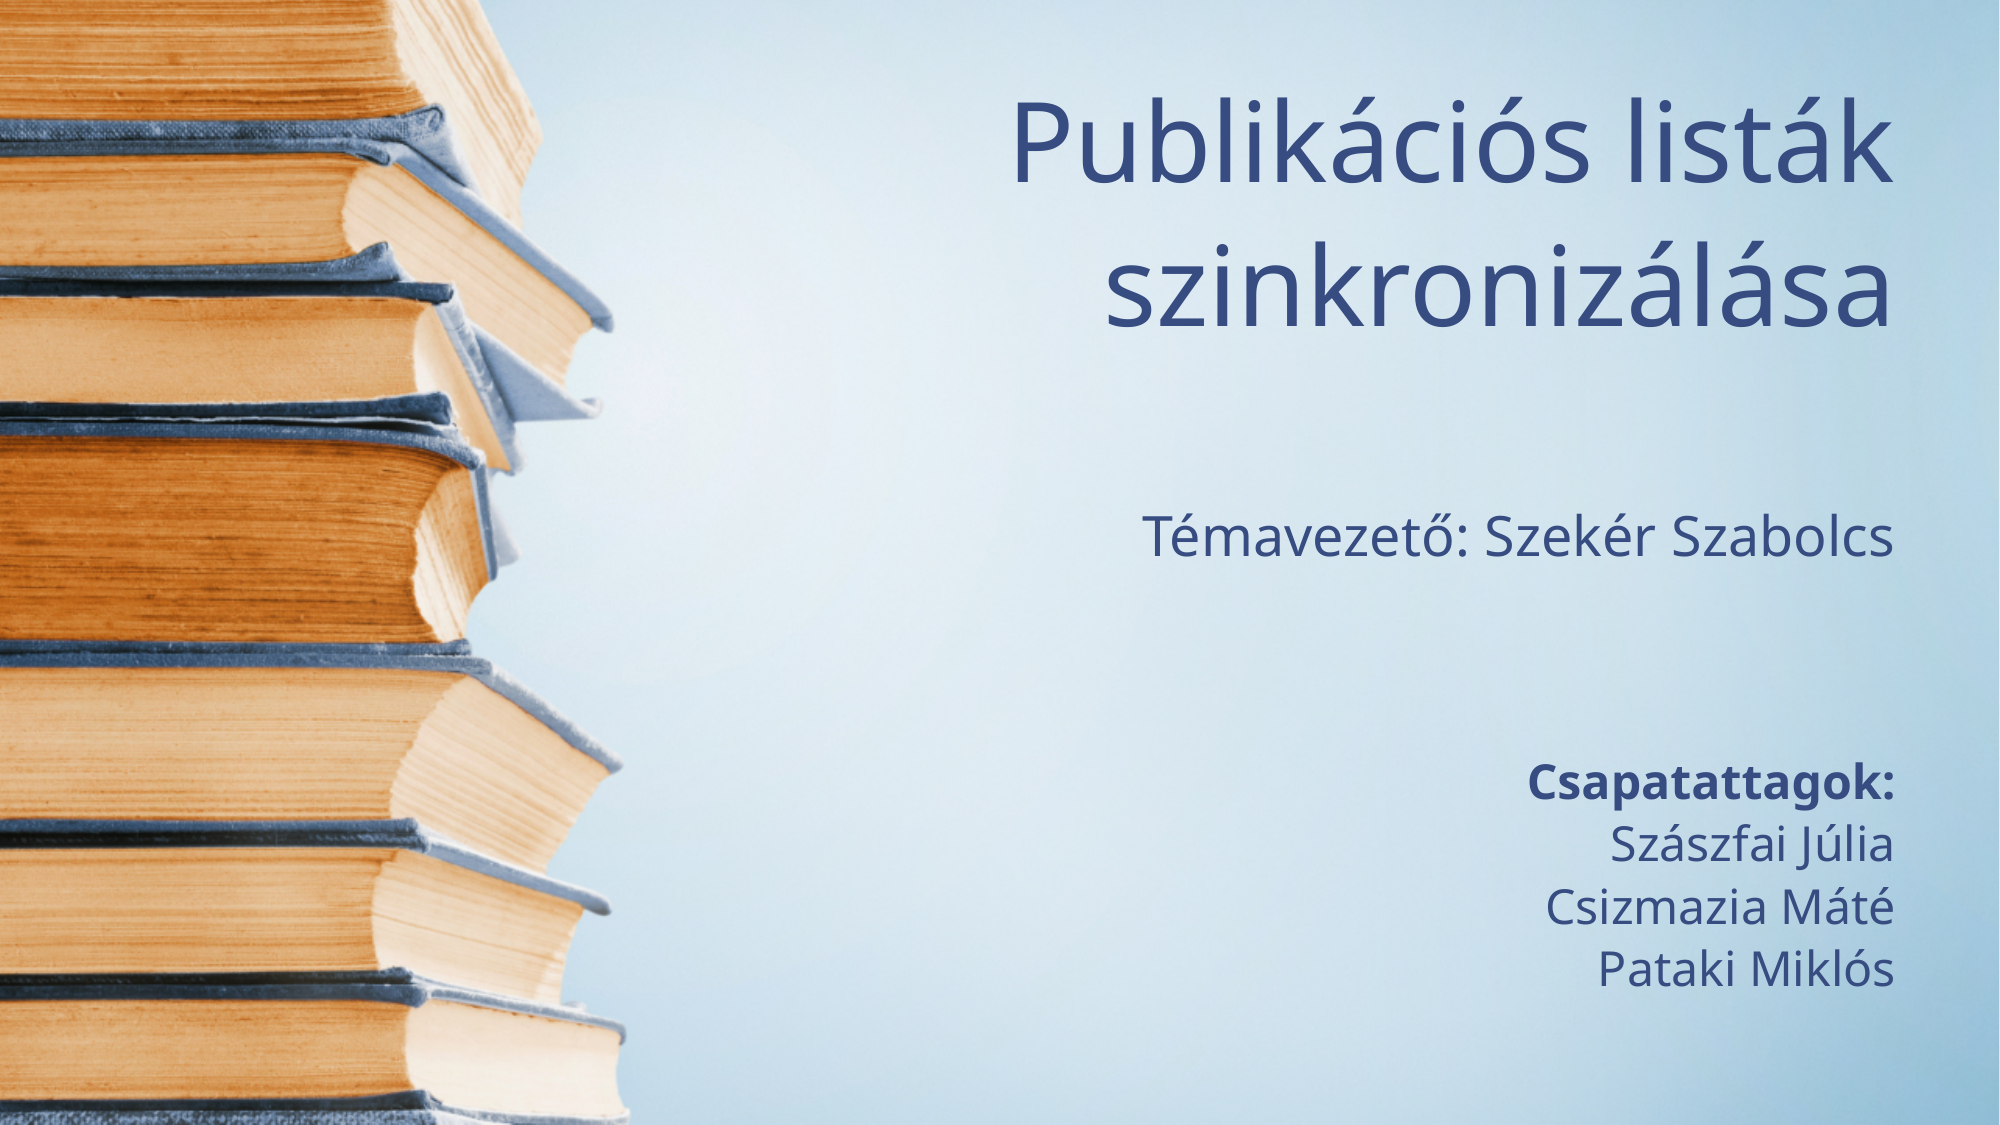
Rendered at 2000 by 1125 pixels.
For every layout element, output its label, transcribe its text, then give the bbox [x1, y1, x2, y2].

subtitle Csapatattagok: Szászfai Júlia Csizmazia Máté Pataki Miklós [766, 739, 1917, 1013]
picture [0, 0, 2000, 1125]
title Publikációs listák szinkronizálása Témavezető: Szekér Szabolcs [766, 54, 1917, 657]
